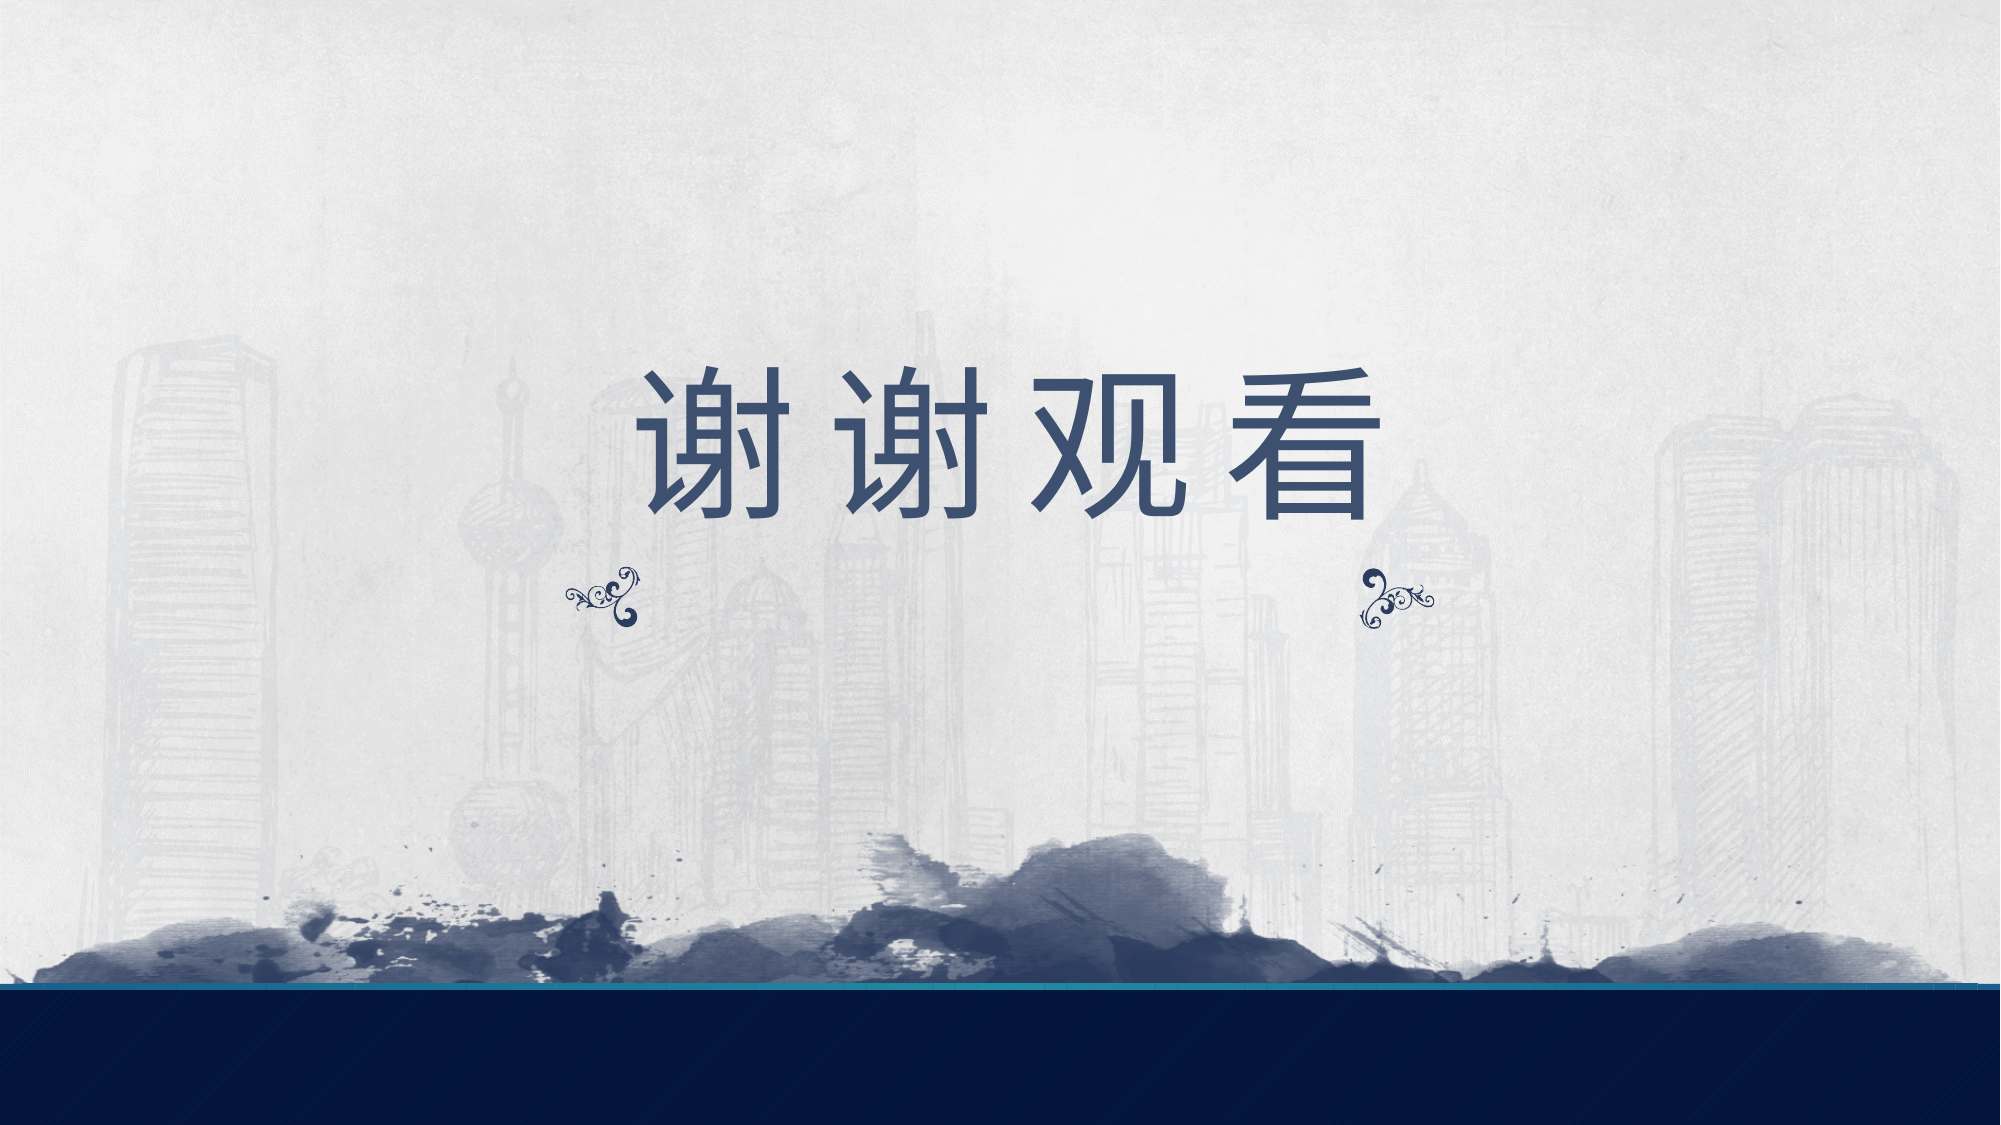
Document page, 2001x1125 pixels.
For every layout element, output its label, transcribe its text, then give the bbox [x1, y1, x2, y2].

text_box 谢谢观看 [614, 332, 1406, 547]
text_box [1359, 568, 1435, 629]
text_box [565, 566, 641, 628]
picture [5, 760, 1993, 983]
